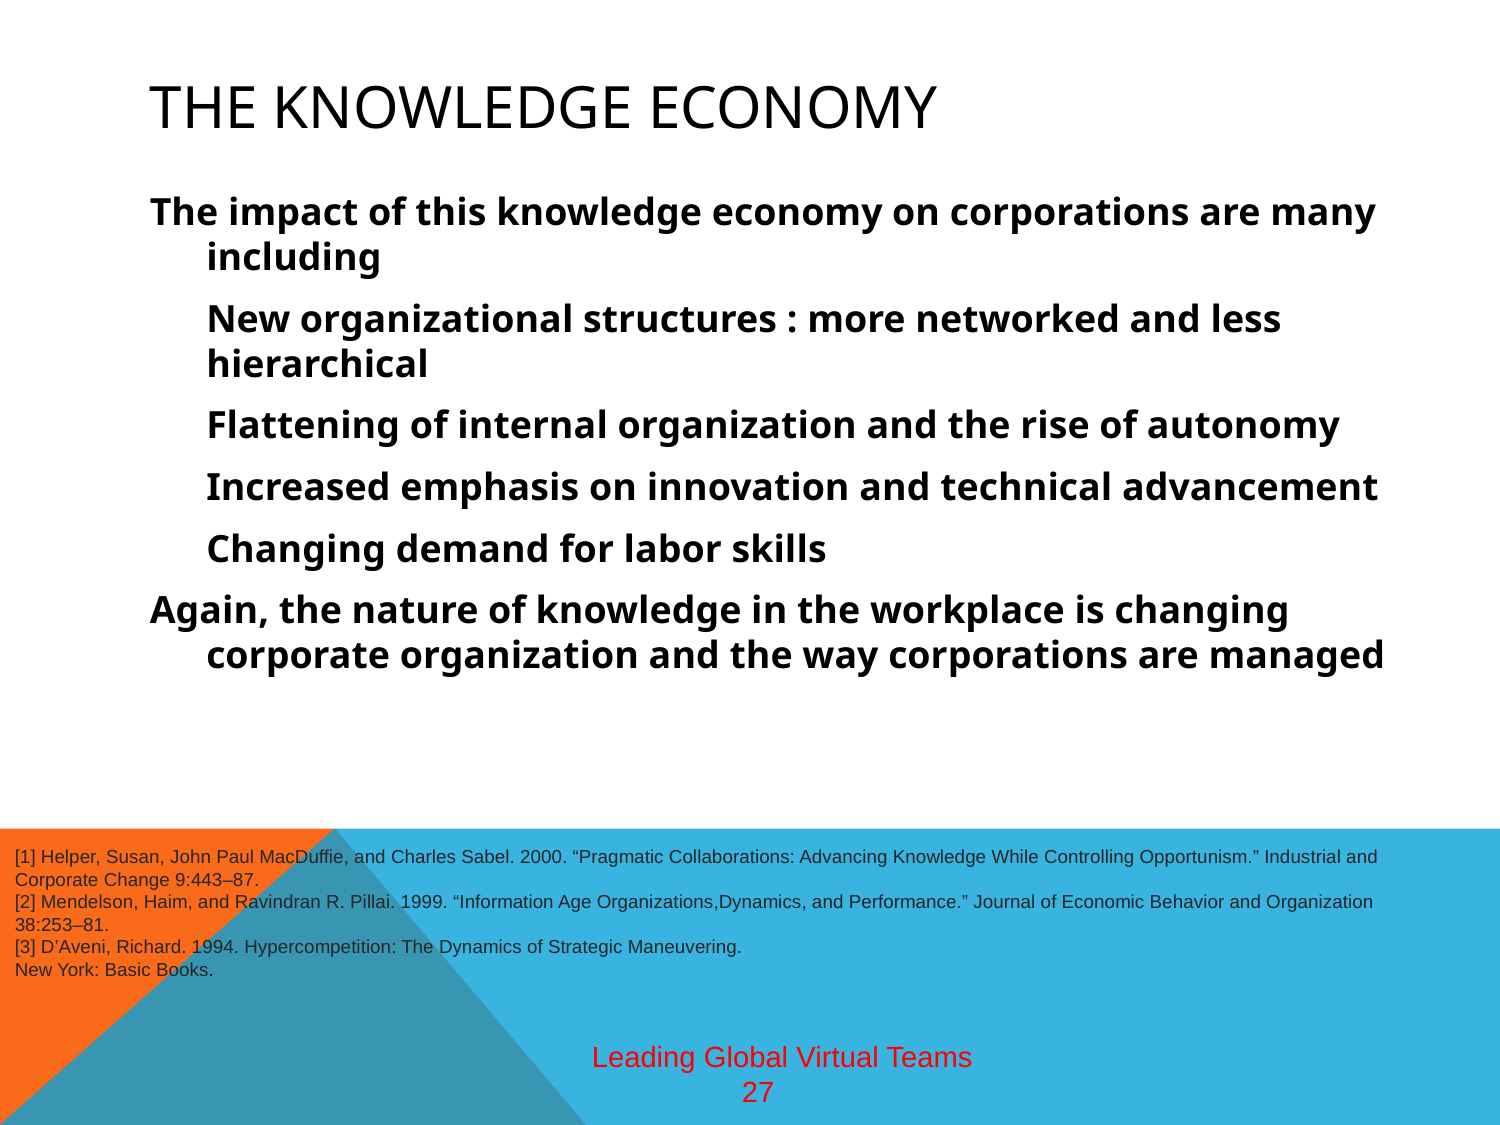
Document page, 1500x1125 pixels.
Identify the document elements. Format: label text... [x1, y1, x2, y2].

title The knowledge economy [134, 59, 1369, 150]
list The impact of this knowledge economy on corporations are many including New organizational structures : more networked and less hierarchical Flattening of internal organization and the rise of autonomy Increased emphasis on innovation and technical advancement Changing demand for labor skills Again, the nature of knowledge in the workplace is changing corporate organization and the way corporations are managed [134, 180, 1488, 768]
text_box [1] Helper, Susan, John Paul MacDuffie, and Charles Sabel. 2000. “Pragmatic Collaborations: Advancing Knowledge While Controlling Opportunism.” Industrial and Corporate Change 9:443–87. [2] Mendelson, Haim, and Ravindran R. Pillai. 1999. “Information Age Organizations,Dynamics, and Performance.” Journal of Economic Behavior and Organization 38:253–81. [3] D’Aveni, Richard. 1994. Hypercompetition: The Dynamics of Strategic Maneuvering. New York: Basic Books. [0, 837, 1425, 1033]
